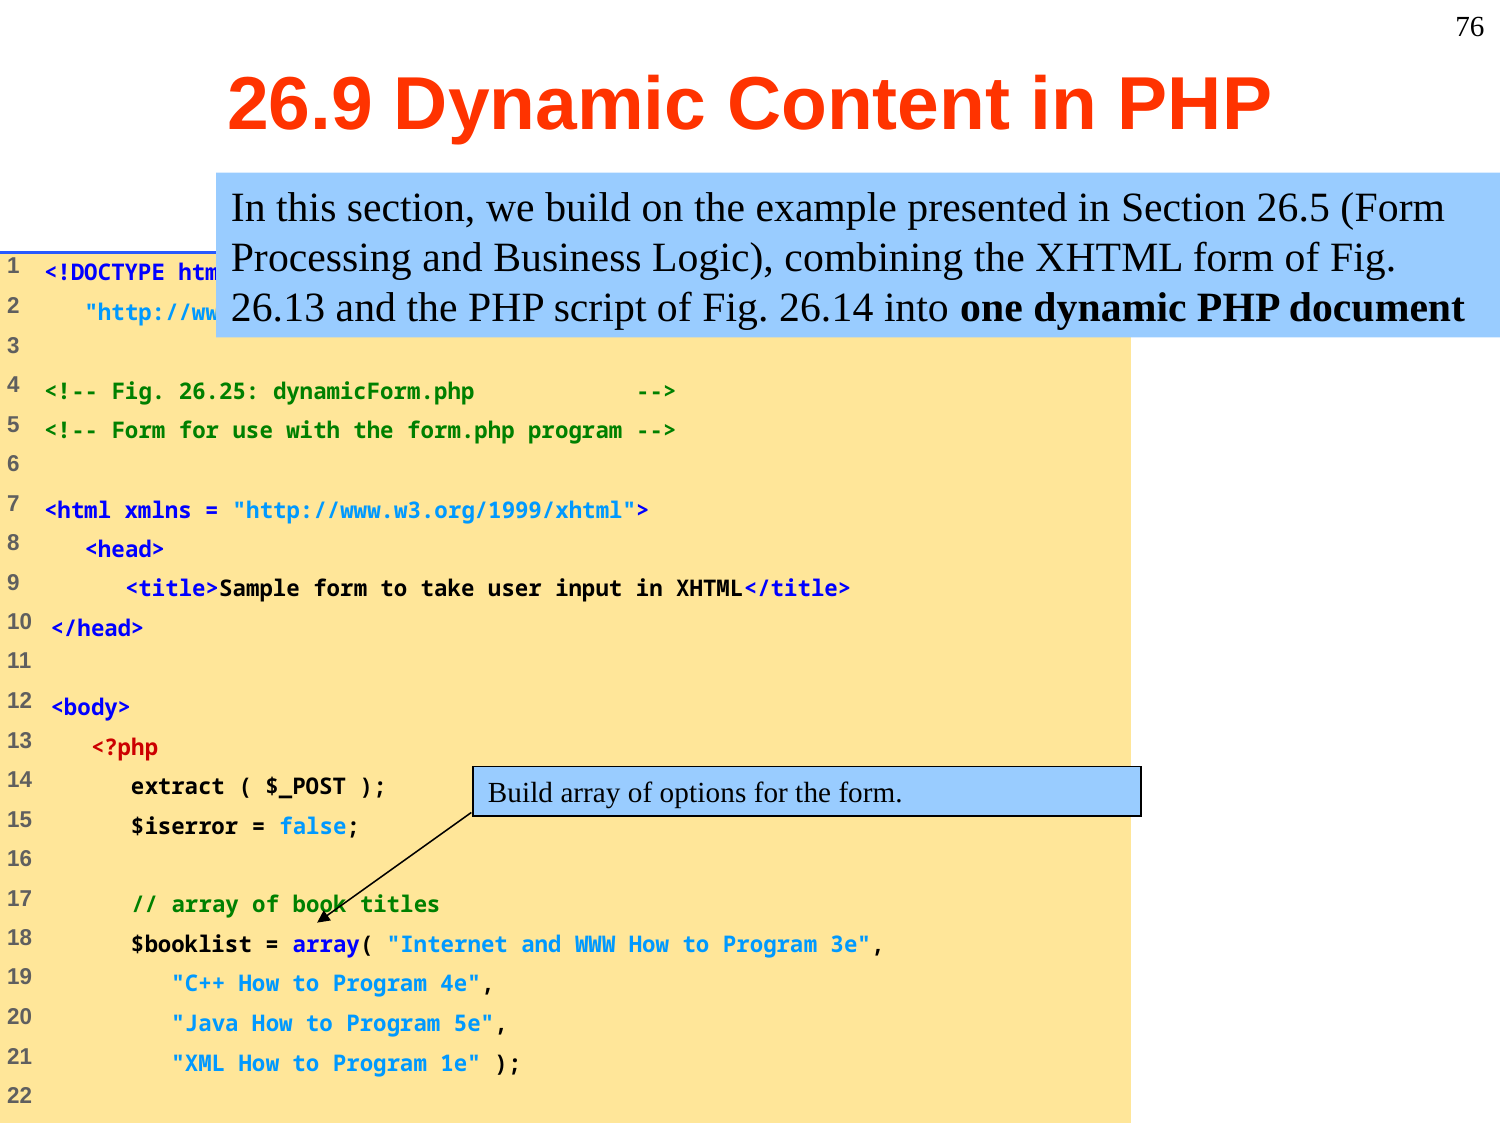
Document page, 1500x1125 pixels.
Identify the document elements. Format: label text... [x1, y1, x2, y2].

slide_number 76 [1187, 0, 1500, 76]
text_box In this section, we build on the example presented in Section 26.5 (Form Processing and Business Logic), combining the XHTML form of Fig. 26.13 and the PHP script of Fig. 26.14 into one dynamic PHP document [216, 172, 1500, 338]
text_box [316, 766, 1142, 923]
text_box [0, 251, 1136, 1125]
title 26.9 Dynamic Content in PHP [112, 12, 1388, 188]
